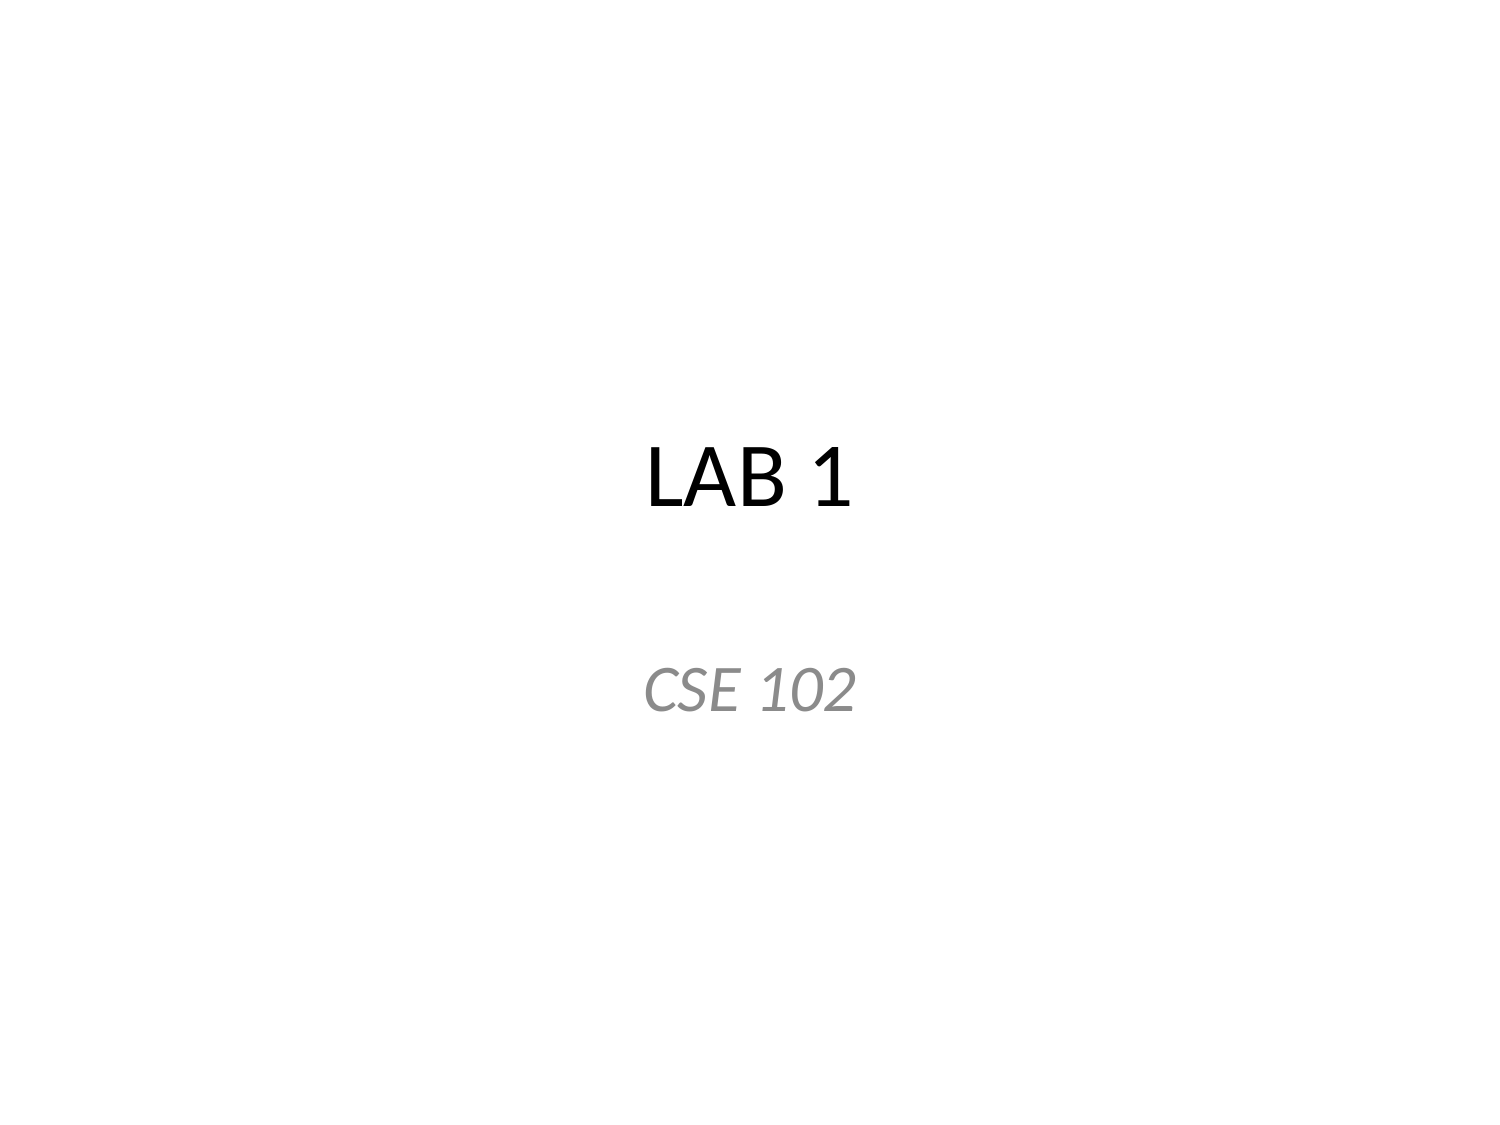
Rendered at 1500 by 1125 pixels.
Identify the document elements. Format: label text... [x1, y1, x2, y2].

title LAB 1 [112, 349, 1388, 591]
subtitle CSE 102 [225, 637, 1275, 925]
